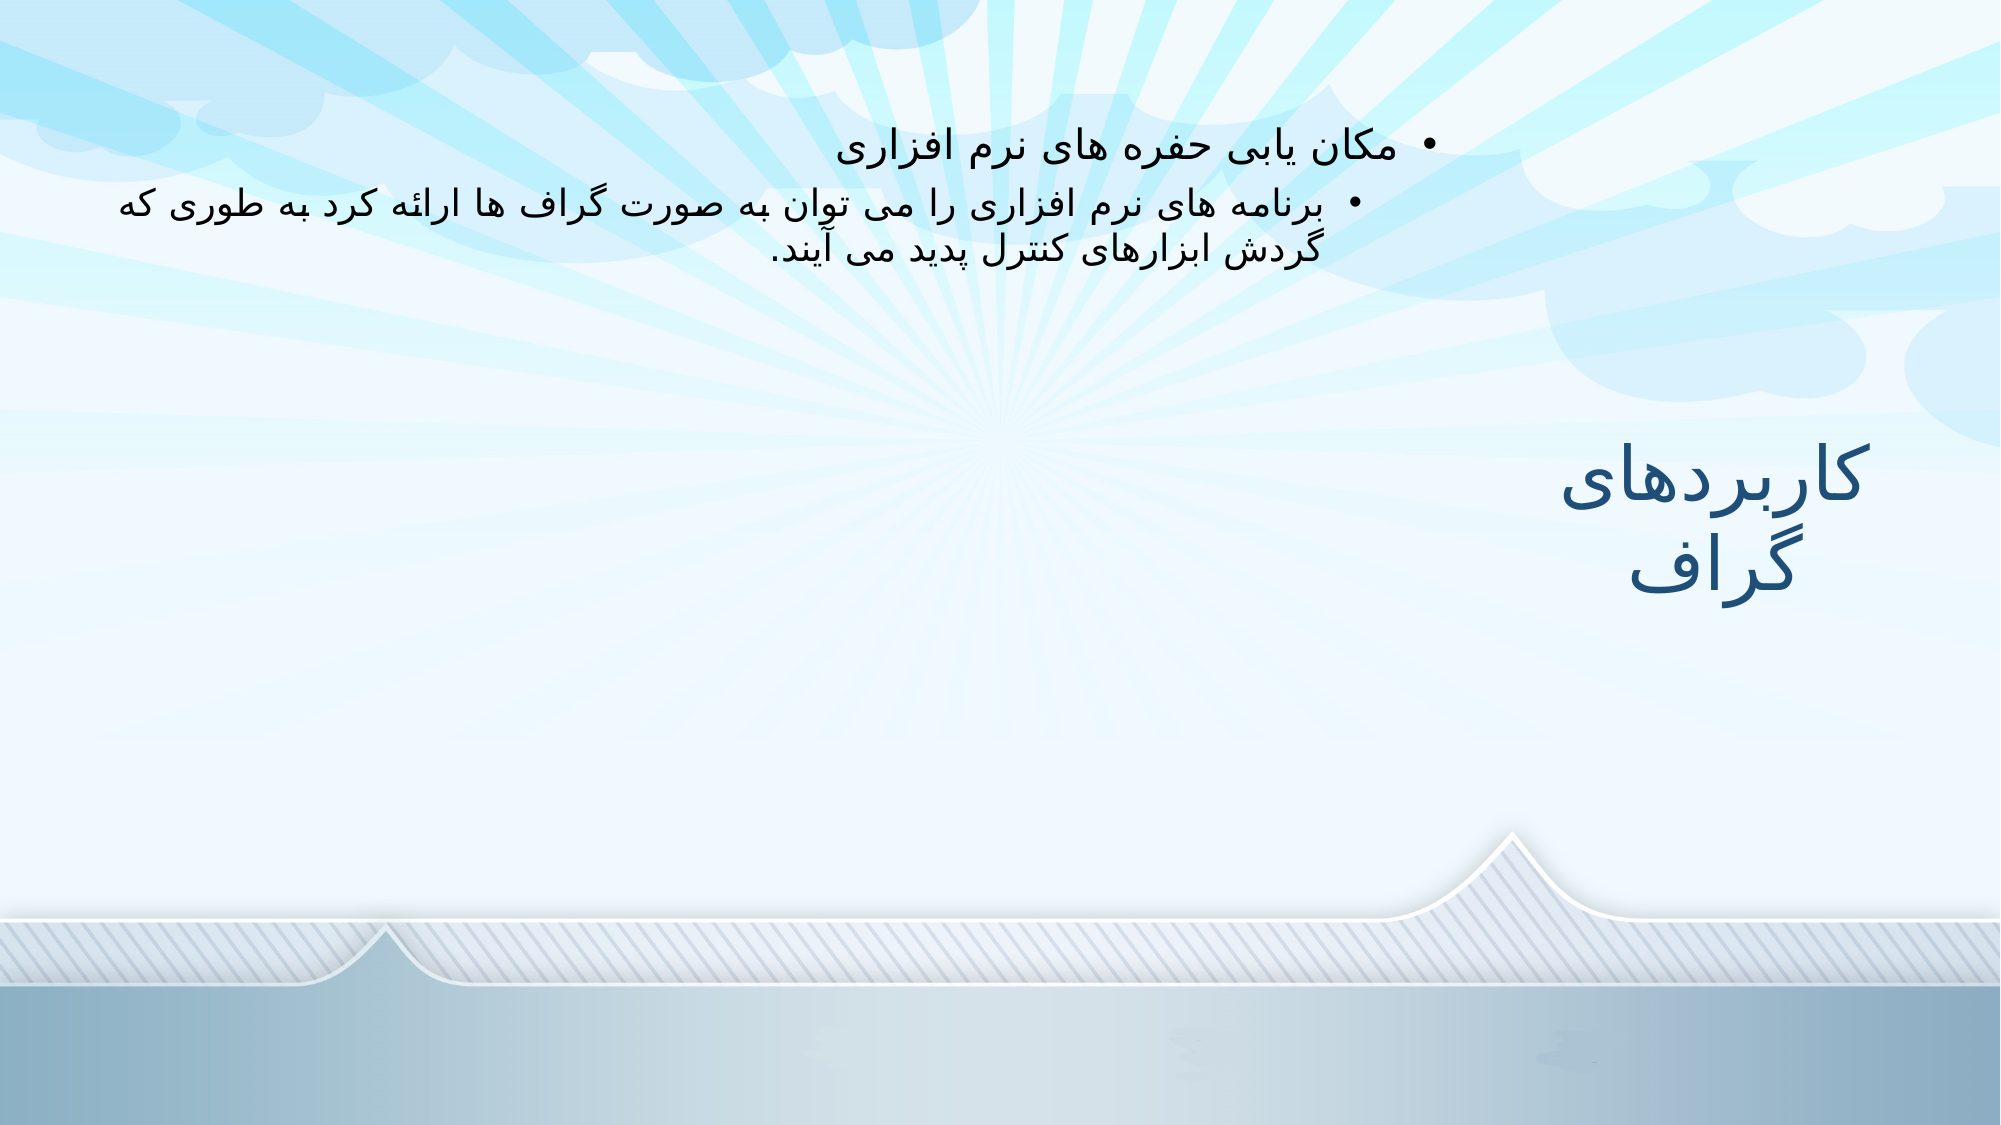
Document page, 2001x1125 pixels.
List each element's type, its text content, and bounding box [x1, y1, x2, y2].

list مکان یابی حفره های نرم افزاری برنامه های نرم افزاری را می توان به صورت گراف ها ارائه کرد به طوری که گردش ابزارهای کنترل پدید می آیند. [102, 110, 1453, 920]
title کاربردهای گراف [1530, 110, 1900, 920]
picture [0, 0, 2001, 1125]
